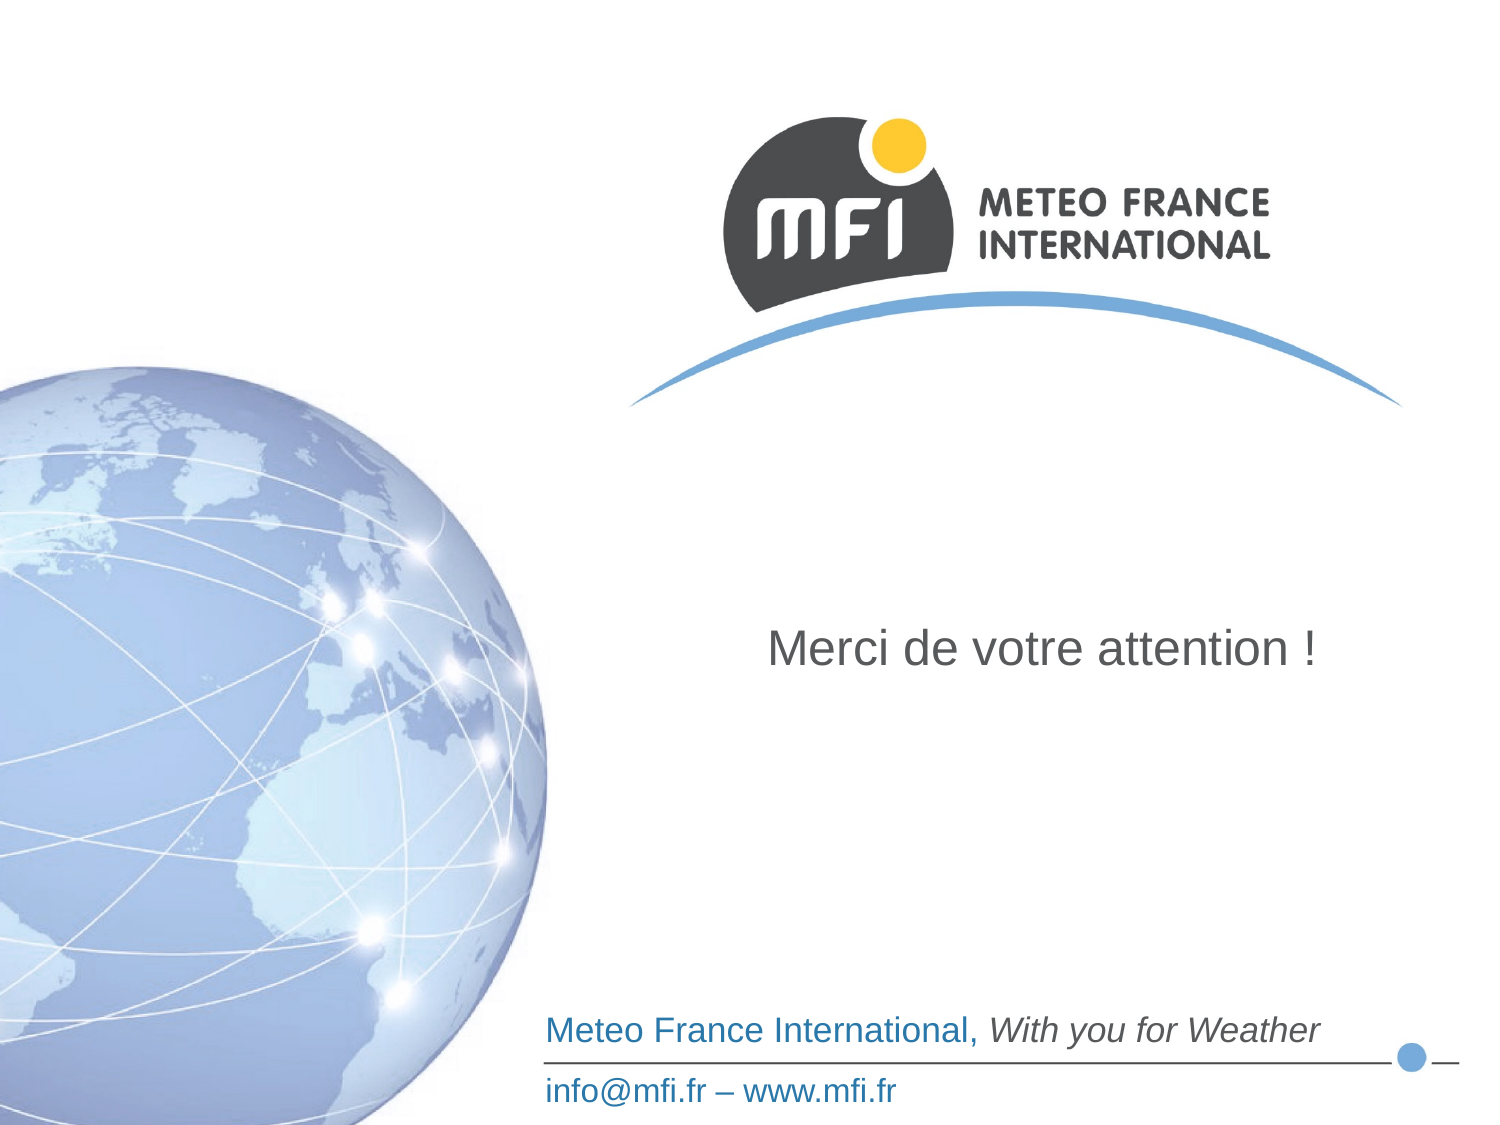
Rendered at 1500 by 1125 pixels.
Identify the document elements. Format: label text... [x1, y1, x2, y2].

list Merci de votre attention ! [646, 435, 1440, 941]
picture [0, 0, 1500, 1125]
